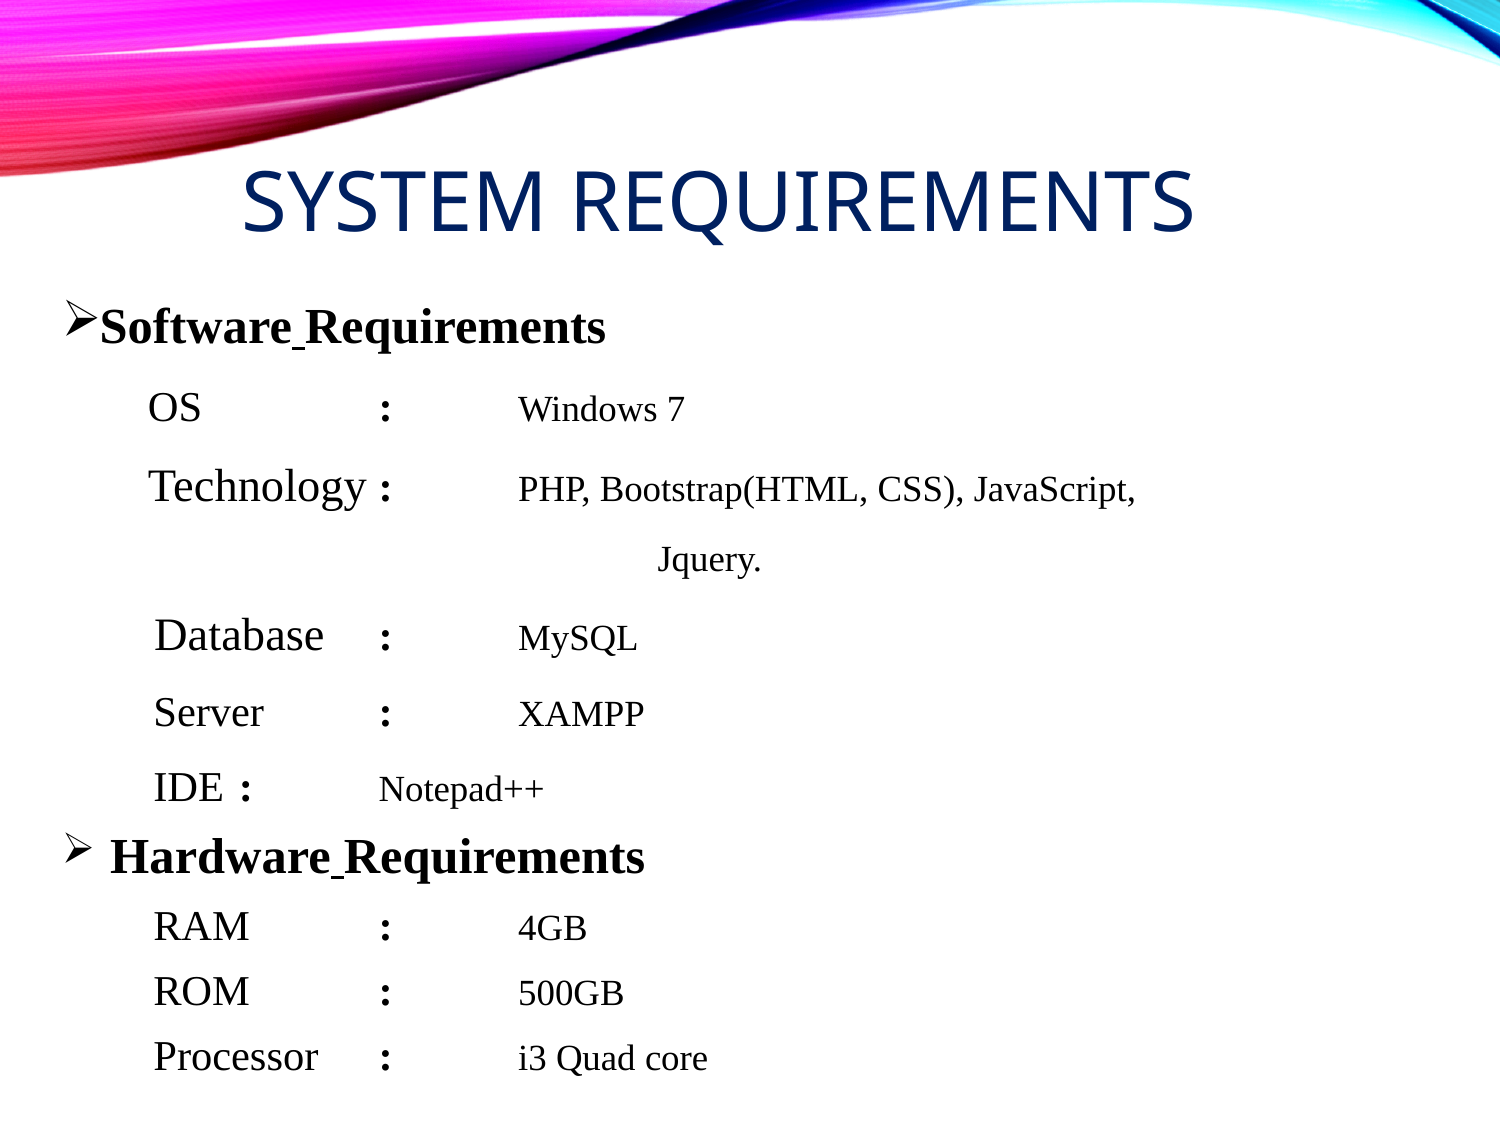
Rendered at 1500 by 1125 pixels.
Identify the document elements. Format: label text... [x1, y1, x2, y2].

picture [0, 0, 1500, 178]
title SYSTEM REQUIREMENTS [226, 98, 1274, 292]
list Software Requirements OS : Windows 7 Technology : PHP, Bootstrap(HTML, CSS), JavaScript, Jquery. Database : MySQL Server : XAMPP IDE : Notepad++ Hardware Requirements RAM : 4GB ROM : 500GB Processor : i3 Quad core [46, 292, 1387, 1090]
